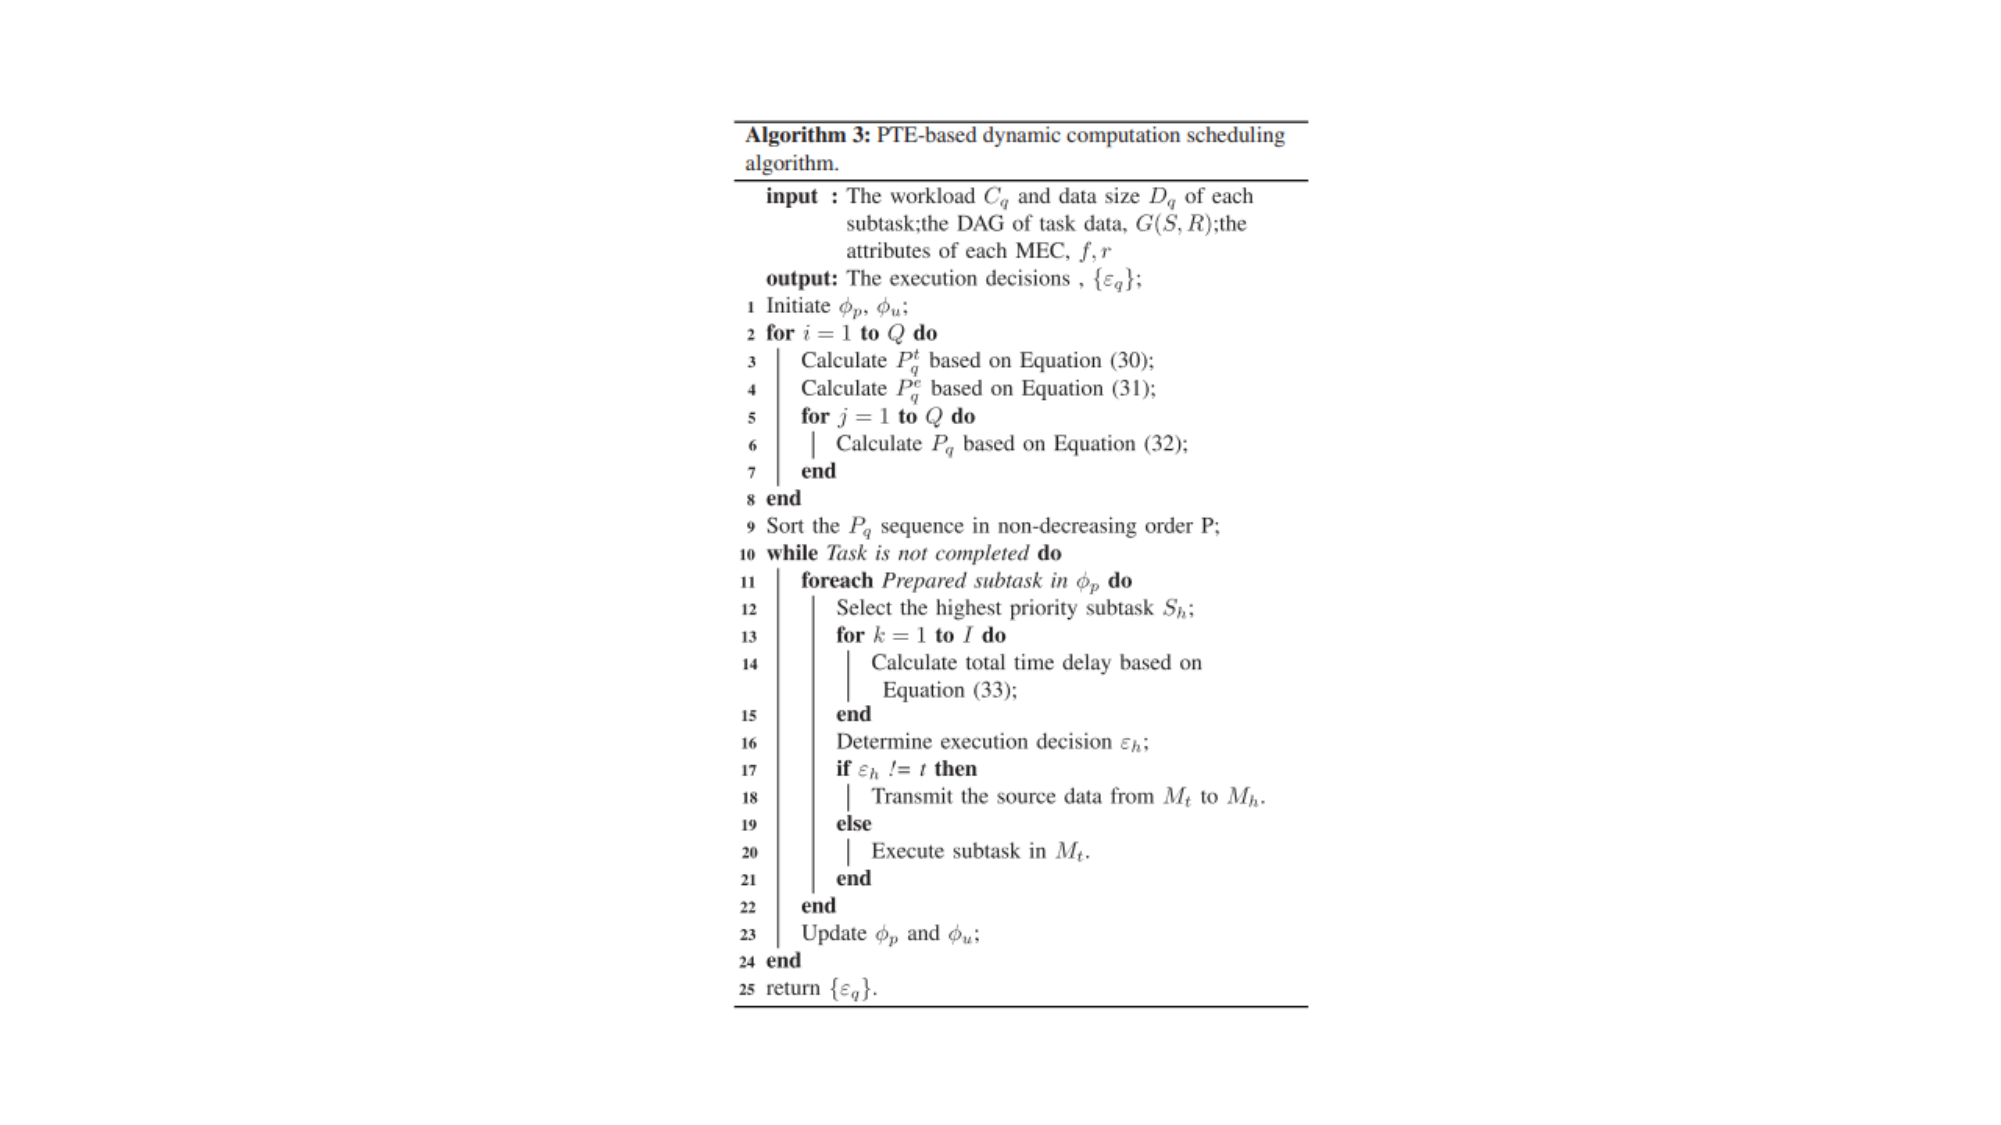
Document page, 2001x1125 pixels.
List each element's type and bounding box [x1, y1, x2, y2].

picture [671, 86, 1329, 1039]
